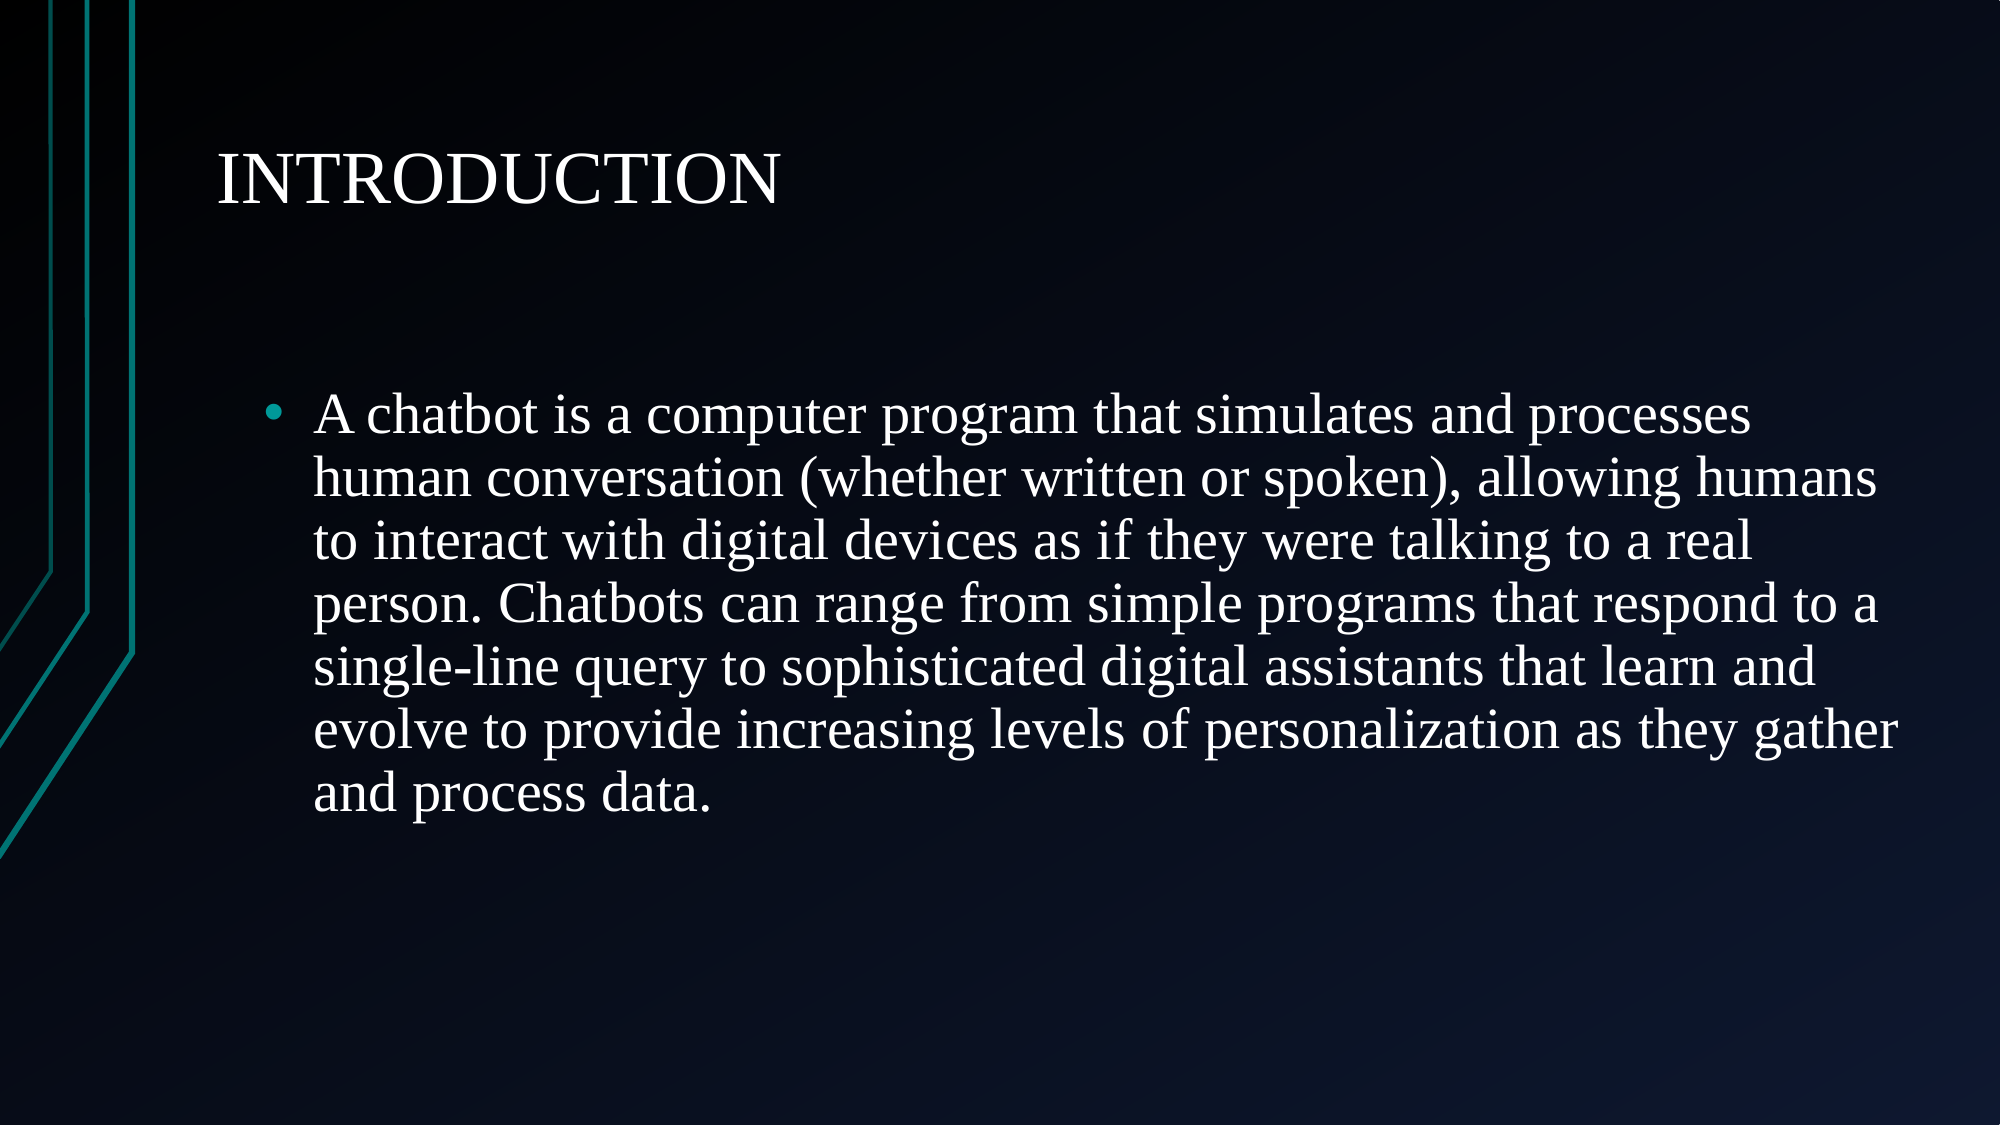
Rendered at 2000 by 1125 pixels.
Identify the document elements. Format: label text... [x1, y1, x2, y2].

list A chatbot is a computer program that simulates and processes human conversation (whether written or spoken), allowing humans to interact with digital devices as if they were talking to a real person. Chatbots can range from simple programs that respond to a single-line query to sophisticated digital assistants that learn and evolve to provide increasing levels of personalization as they gather and process data. [243, 373, 1944, 1106]
title INTRODUCTION [196, 118, 1896, 320]
